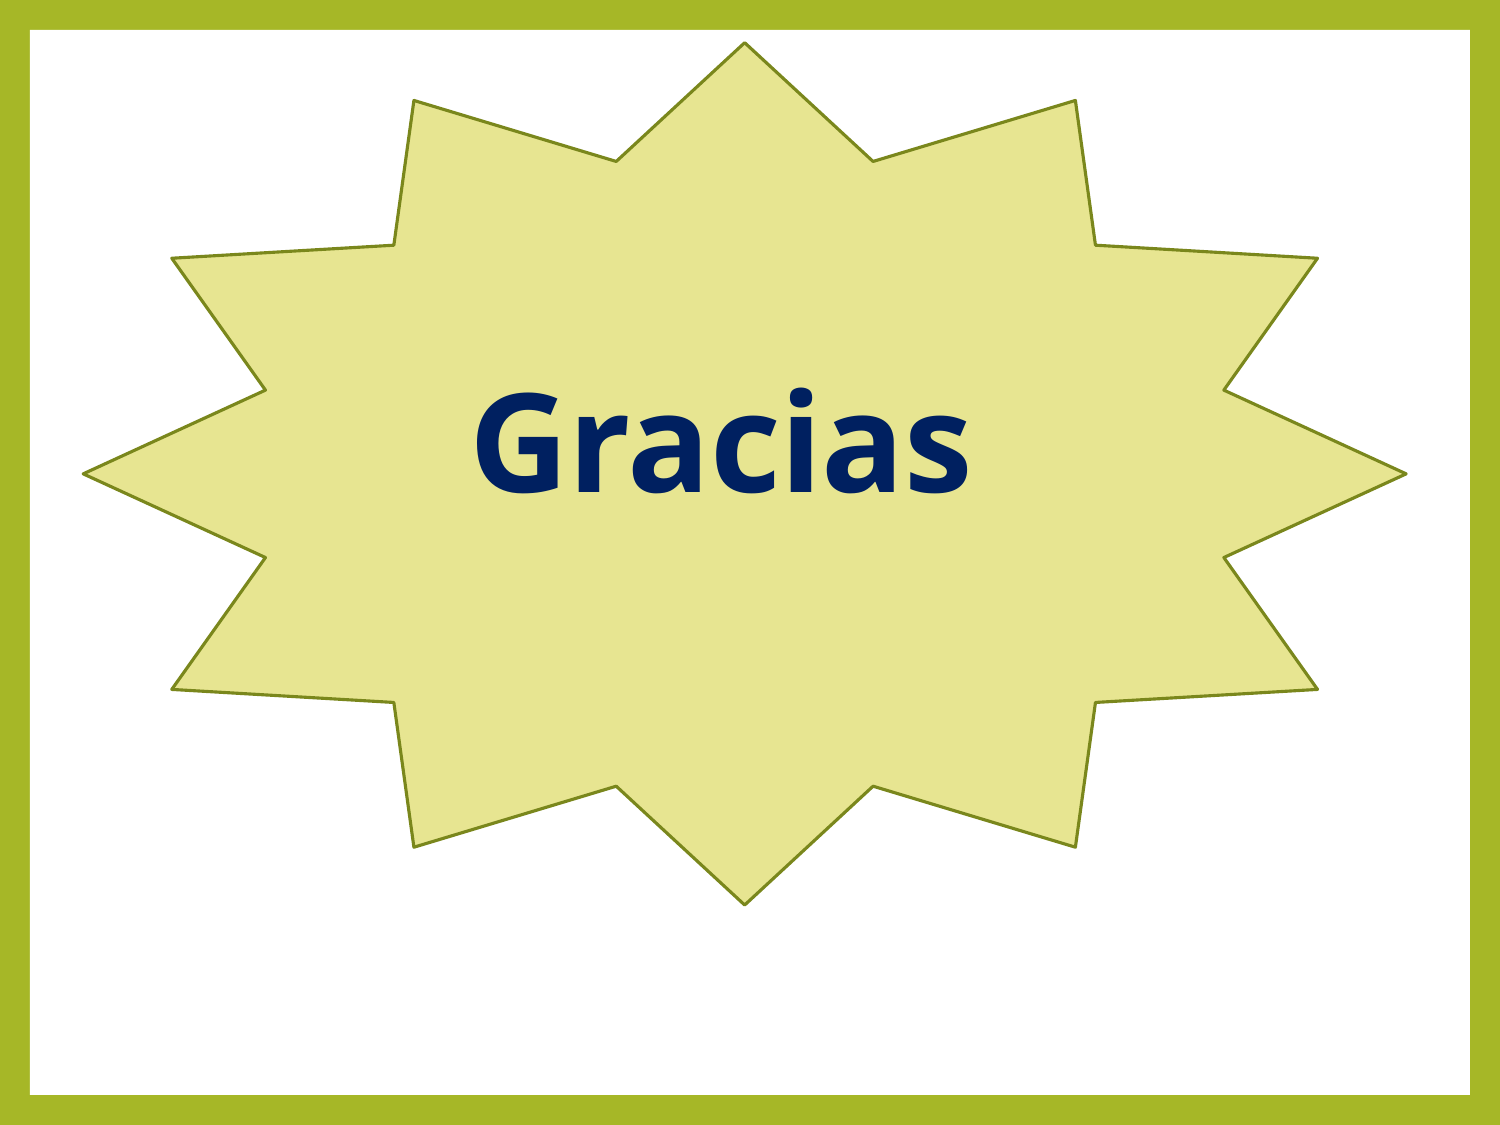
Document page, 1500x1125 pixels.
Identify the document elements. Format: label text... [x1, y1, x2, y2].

title Gracias [431, 354, 1010, 543]
text_box [81, 41, 1408, 907]
